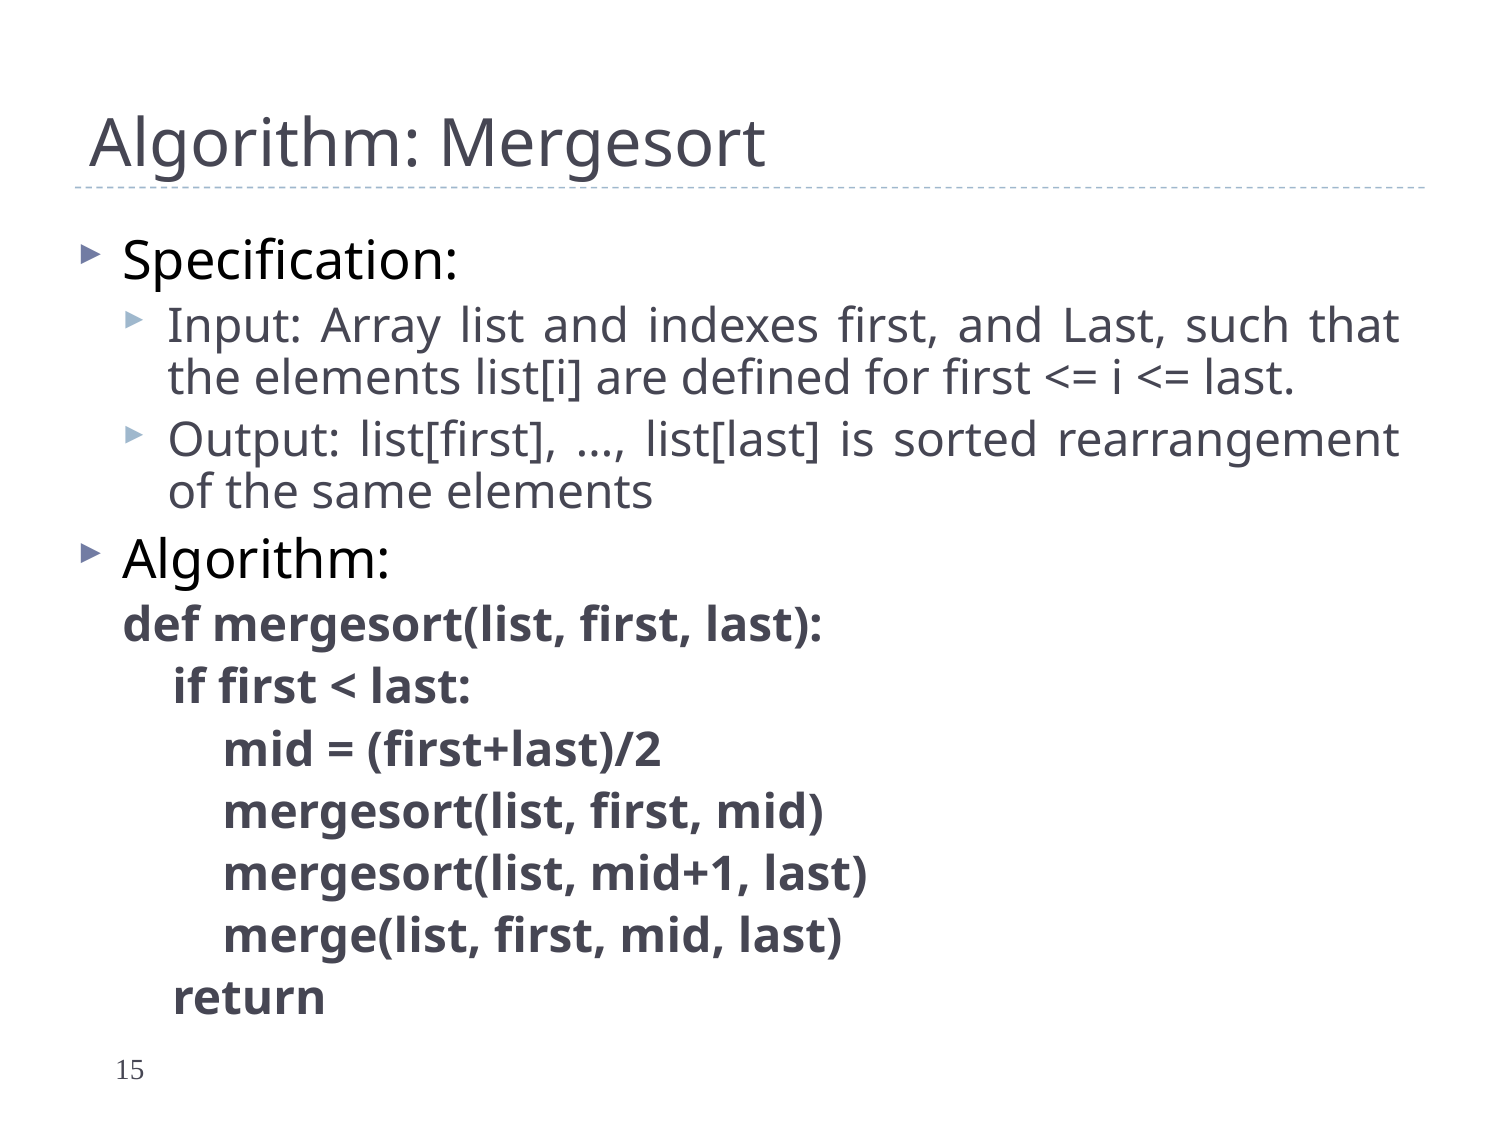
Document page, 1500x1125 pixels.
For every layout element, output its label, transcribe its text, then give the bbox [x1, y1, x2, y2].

title Algorithm: Mergesort [75, 24, 1425, 188]
list Specification: Input: Array list and indexes first, and Last, such that the elements list[i] are defined for first <= i <= last. Output: list[first], …, list[last] is sorted rearrangement of the same elements Algorithm: def mergesort(list, first, last): if first < last: mid = (first+last)/2 mergesort(list, first, mid) mergesort(list, mid+1, last) merge(list, first, mid, last) return [62, 224, 1417, 1075]
slide_number 15 [100, 1075, 426, 1103]
